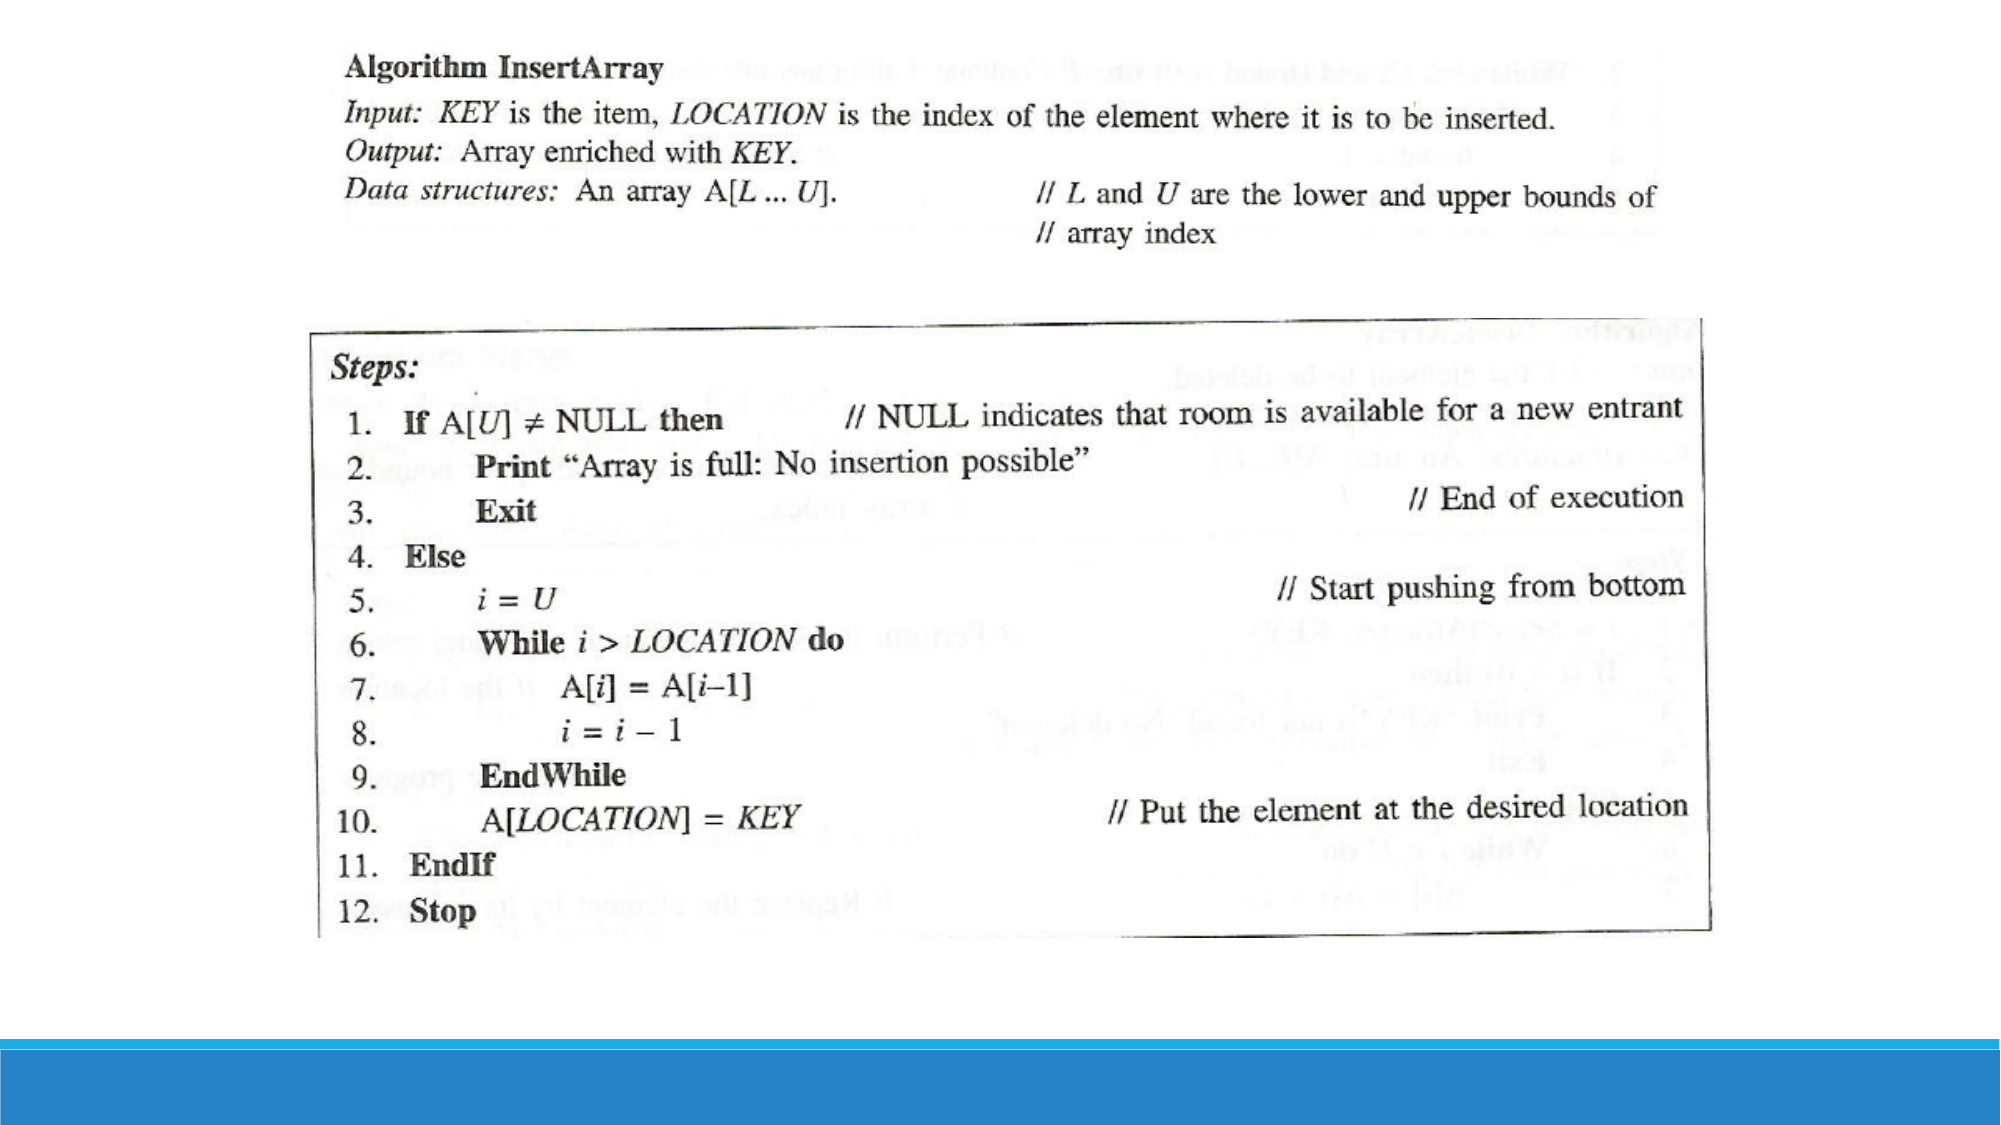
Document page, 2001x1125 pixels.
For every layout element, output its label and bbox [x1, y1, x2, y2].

picture [299, 318, 1720, 938]
picture [330, 43, 1670, 276]
